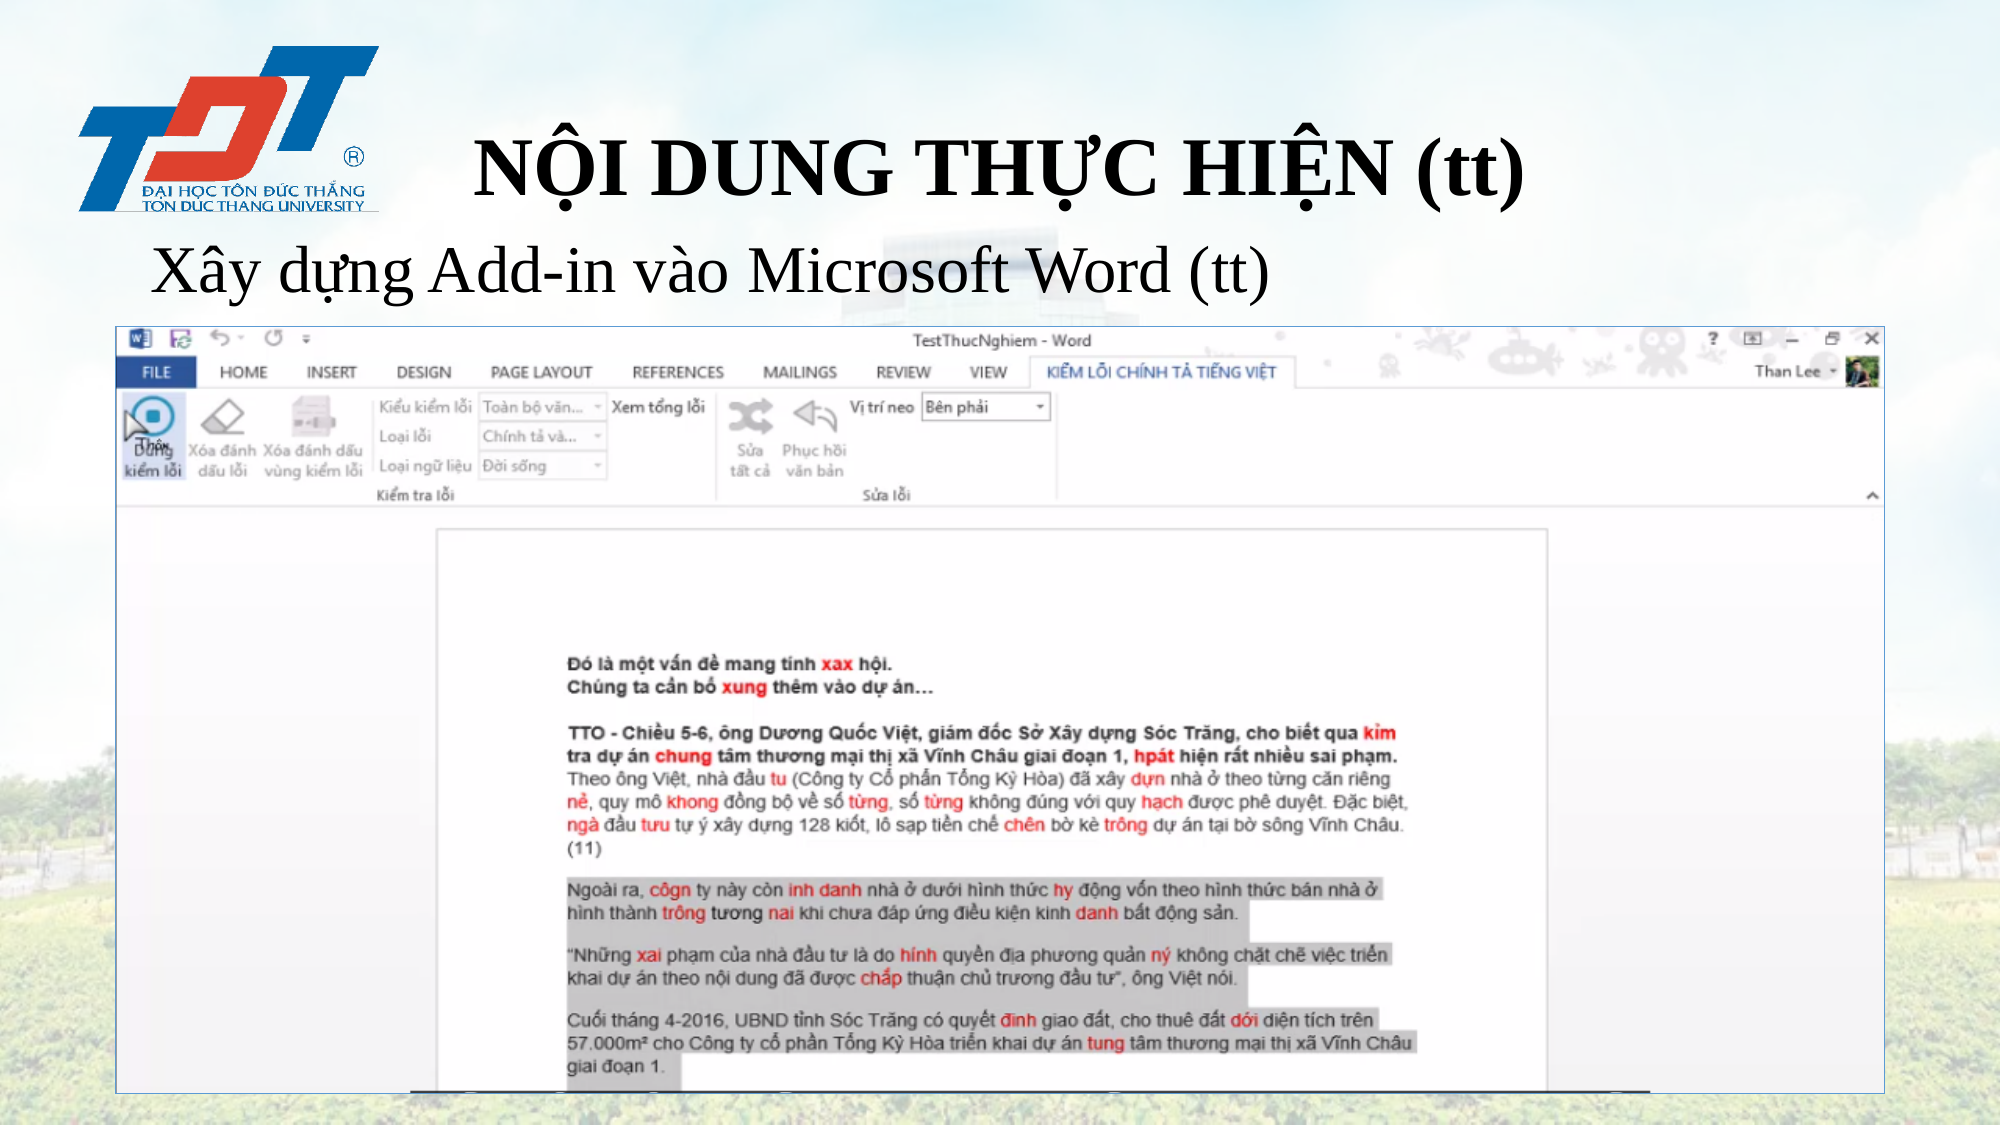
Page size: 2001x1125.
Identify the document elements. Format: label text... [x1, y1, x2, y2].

title NỘI DUNG THỰC HIỆN (tt) [137, 59, 1863, 278]
picture [78, 46, 379, 212]
picture [115, 326, 1885, 1094]
text_box Xây dựng Add-in vào Microsoft Word (tt) [60, 227, 1760, 327]
